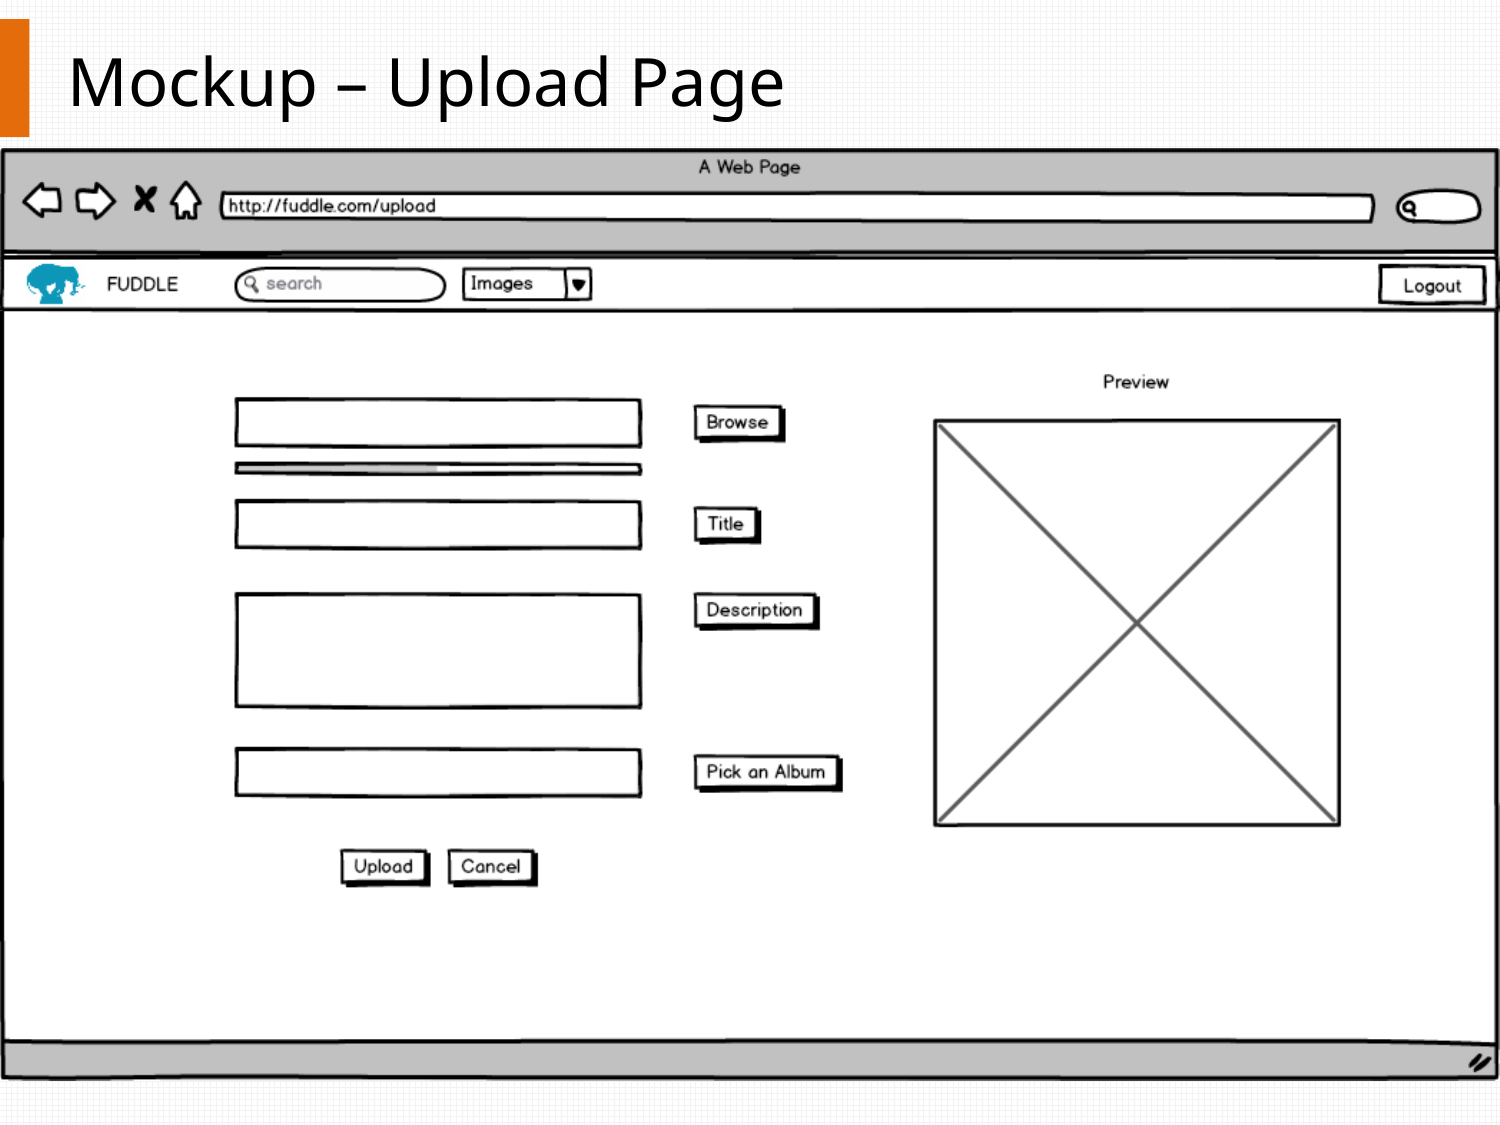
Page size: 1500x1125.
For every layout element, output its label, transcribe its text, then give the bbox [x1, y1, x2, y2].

text_box [0, 17, 32, 139]
picture [0, 148, 1500, 1081]
title Mockup – Upload Page [53, 45, 1404, 114]
